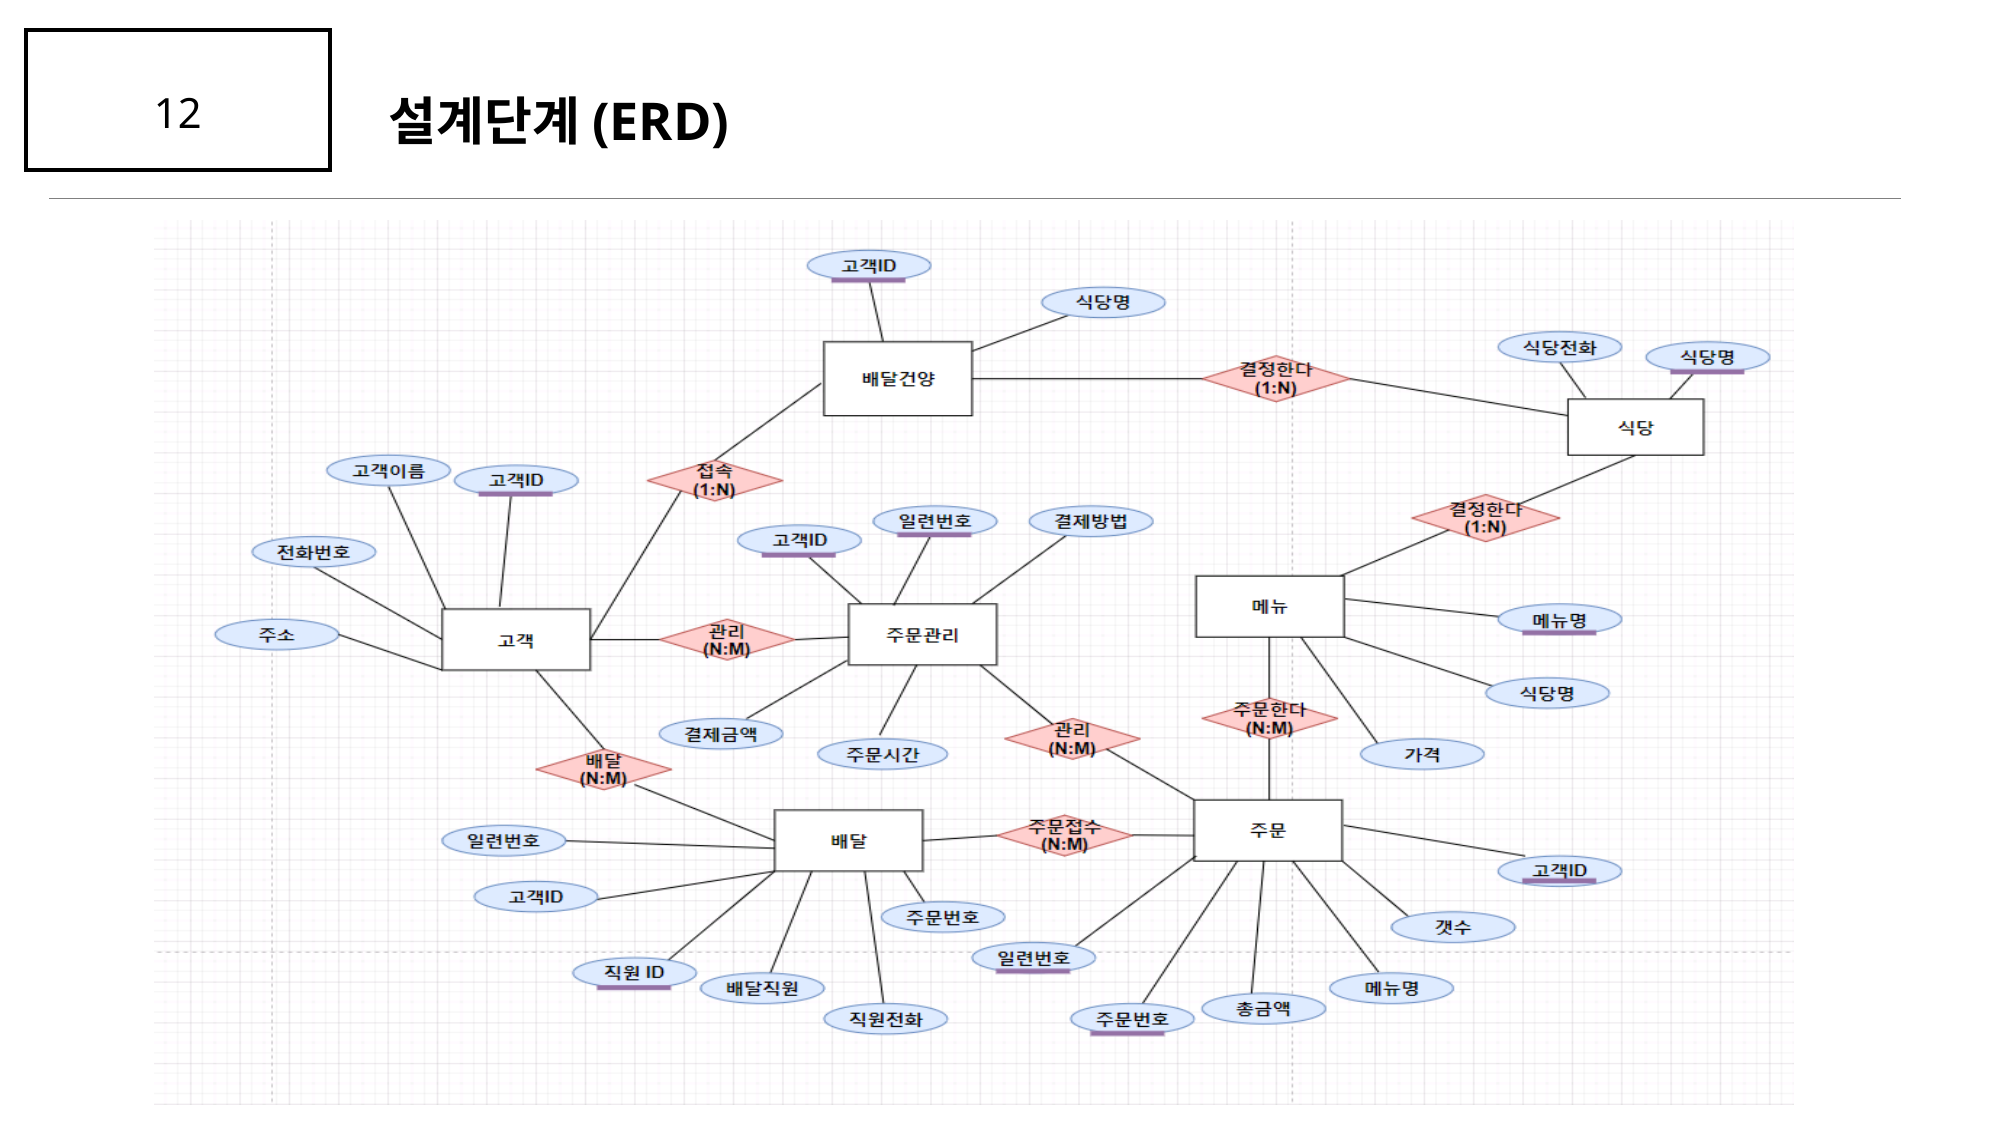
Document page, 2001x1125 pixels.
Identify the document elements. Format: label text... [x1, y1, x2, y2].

text_box [25, 29, 331, 171]
picture [154, 220, 1794, 1105]
text_box 12 [26, 29, 330, 145]
text_box 설계단계(ERD) [374, 80, 1497, 158]
